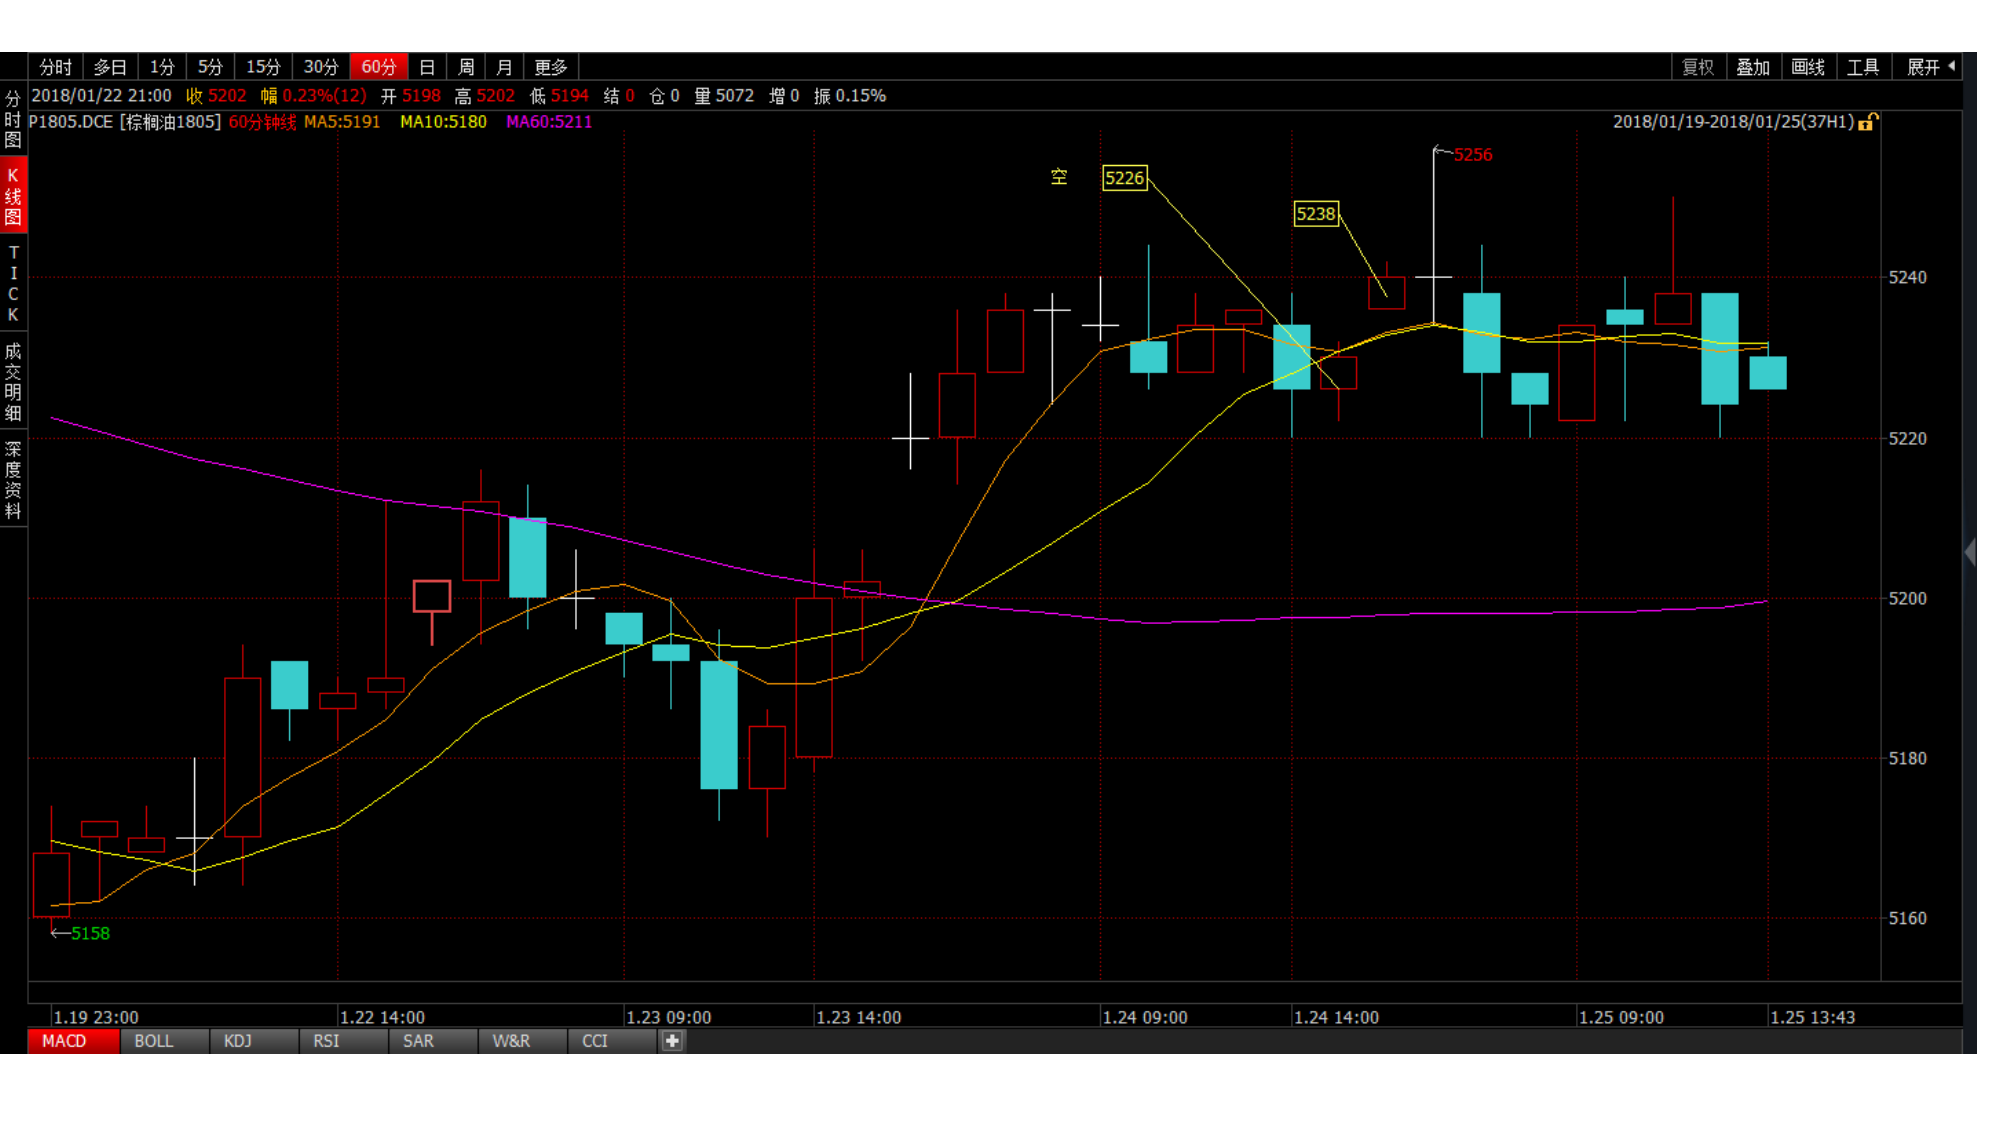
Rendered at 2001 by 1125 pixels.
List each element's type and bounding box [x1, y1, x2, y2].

picture [0, 52, 1977, 1054]
